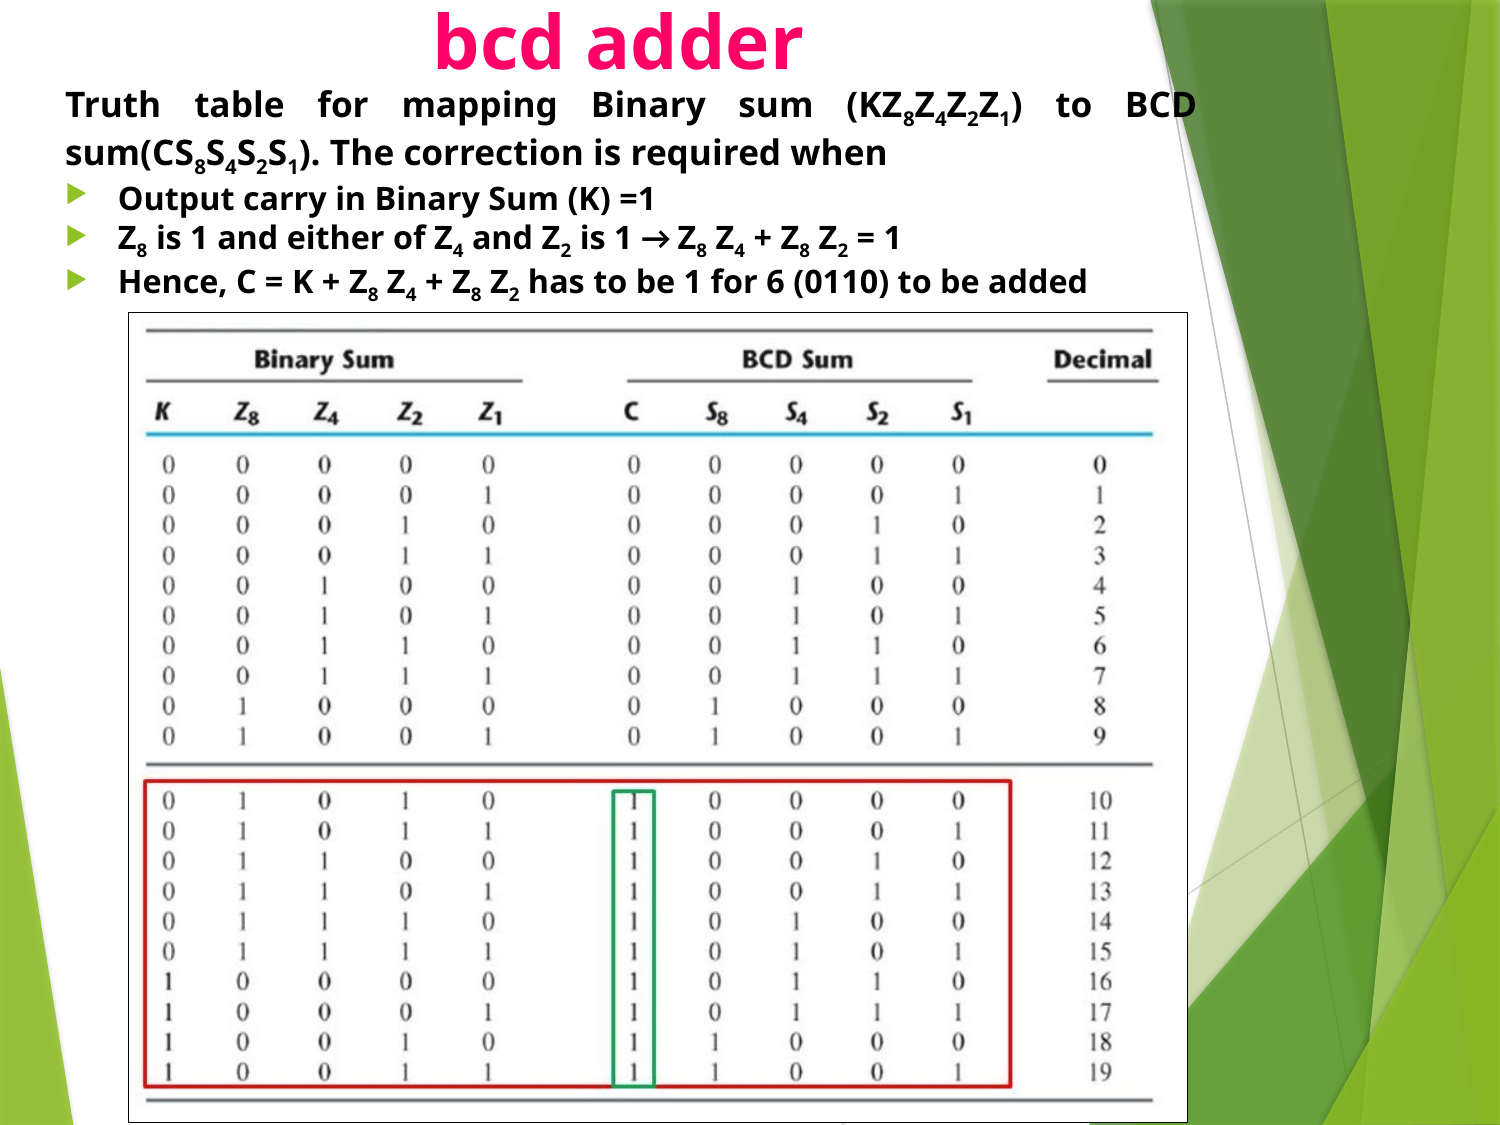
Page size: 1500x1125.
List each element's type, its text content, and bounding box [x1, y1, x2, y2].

picture [127, 311, 1188, 1123]
list Truth table for mapping Binary sum (KZ8Z4Z2Z1) to BCD sum(CS8S4S2S1). The correction is required when Output carry in Binary Sum (K) =1 Z8 is 1 and either of Z4 and Z2 is 1 → Z8 Z4 + Z8 Z2 = 1 Hence, C = K + Z8 Z4 + Z8 Z2 has to be 1 for 6 (0110) to be added [50, 75, 1213, 313]
title bcd adder [87, 0, 1150, 75]
